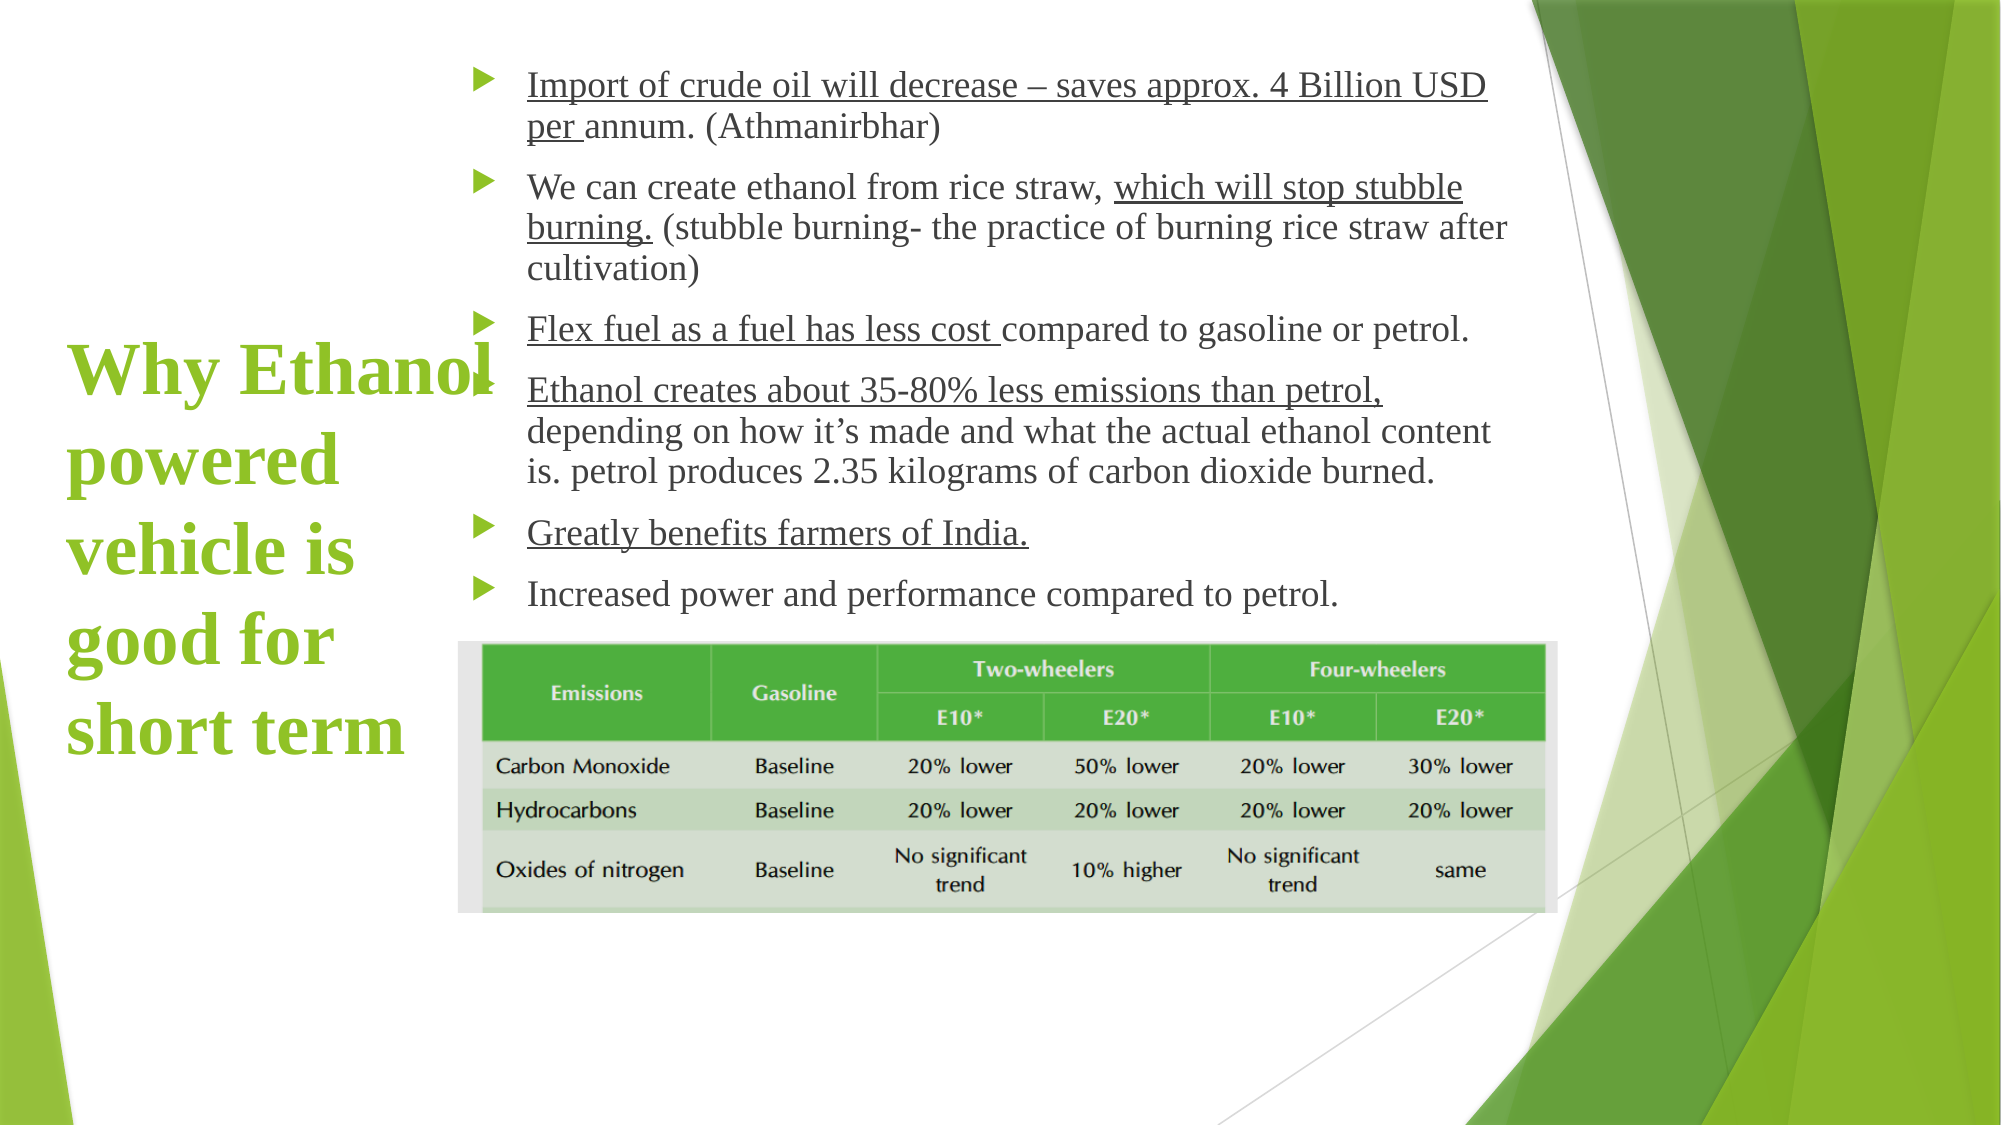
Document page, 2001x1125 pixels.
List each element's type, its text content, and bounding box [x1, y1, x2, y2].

title Why Ethanol powered vehicle is good for short term [51, 98, 534, 990]
picture [457, 640, 1559, 913]
list Import of crude oil will decrease – saves approx. 4 Billion USD per annum. (Athmanirbhar) We can create ethanol from rice straw, which will stop stubble burning. (stubble burning- the practice of burning rice straw after cultivation) Flex fuel as a fuel has less cost compared to gasoline or petrol. Ethanol creates about 35-80% less emissions than petrol, depending on how it’s made and what the actual ethanol content is. petrol produces 2.35 kilograms of carbon dioxide burned. Greatly benefits farmers of India. Increased power and performance compared to petrol. [455, 57, 1543, 627]
